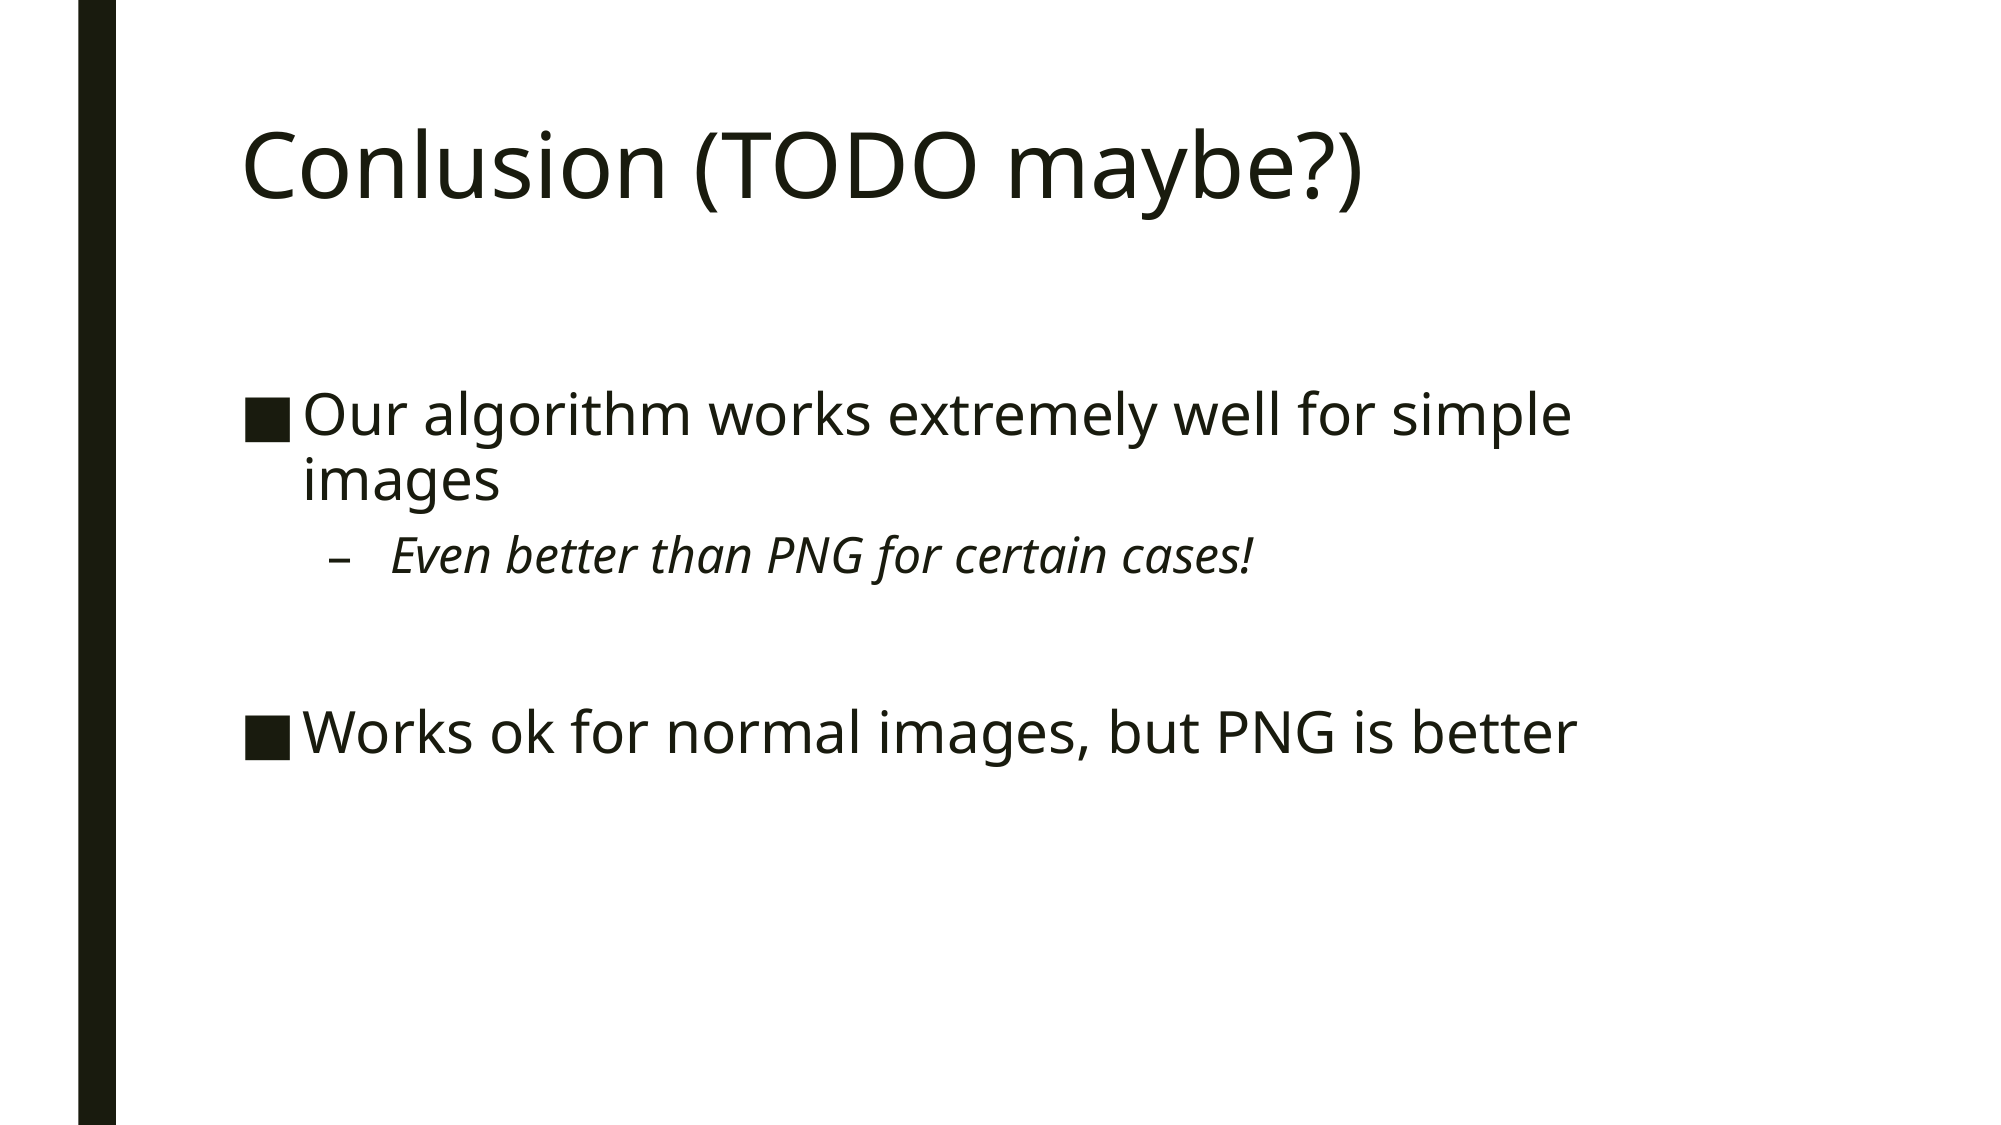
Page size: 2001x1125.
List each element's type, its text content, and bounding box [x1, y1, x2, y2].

title Conlusion (TODO maybe?) [225, 112, 1800, 357]
list Our algorithm works extremely well for simple images Even better than PNG for certain cases! Works ok for normal images, but PNG is better [225, 375, 1800, 963]
